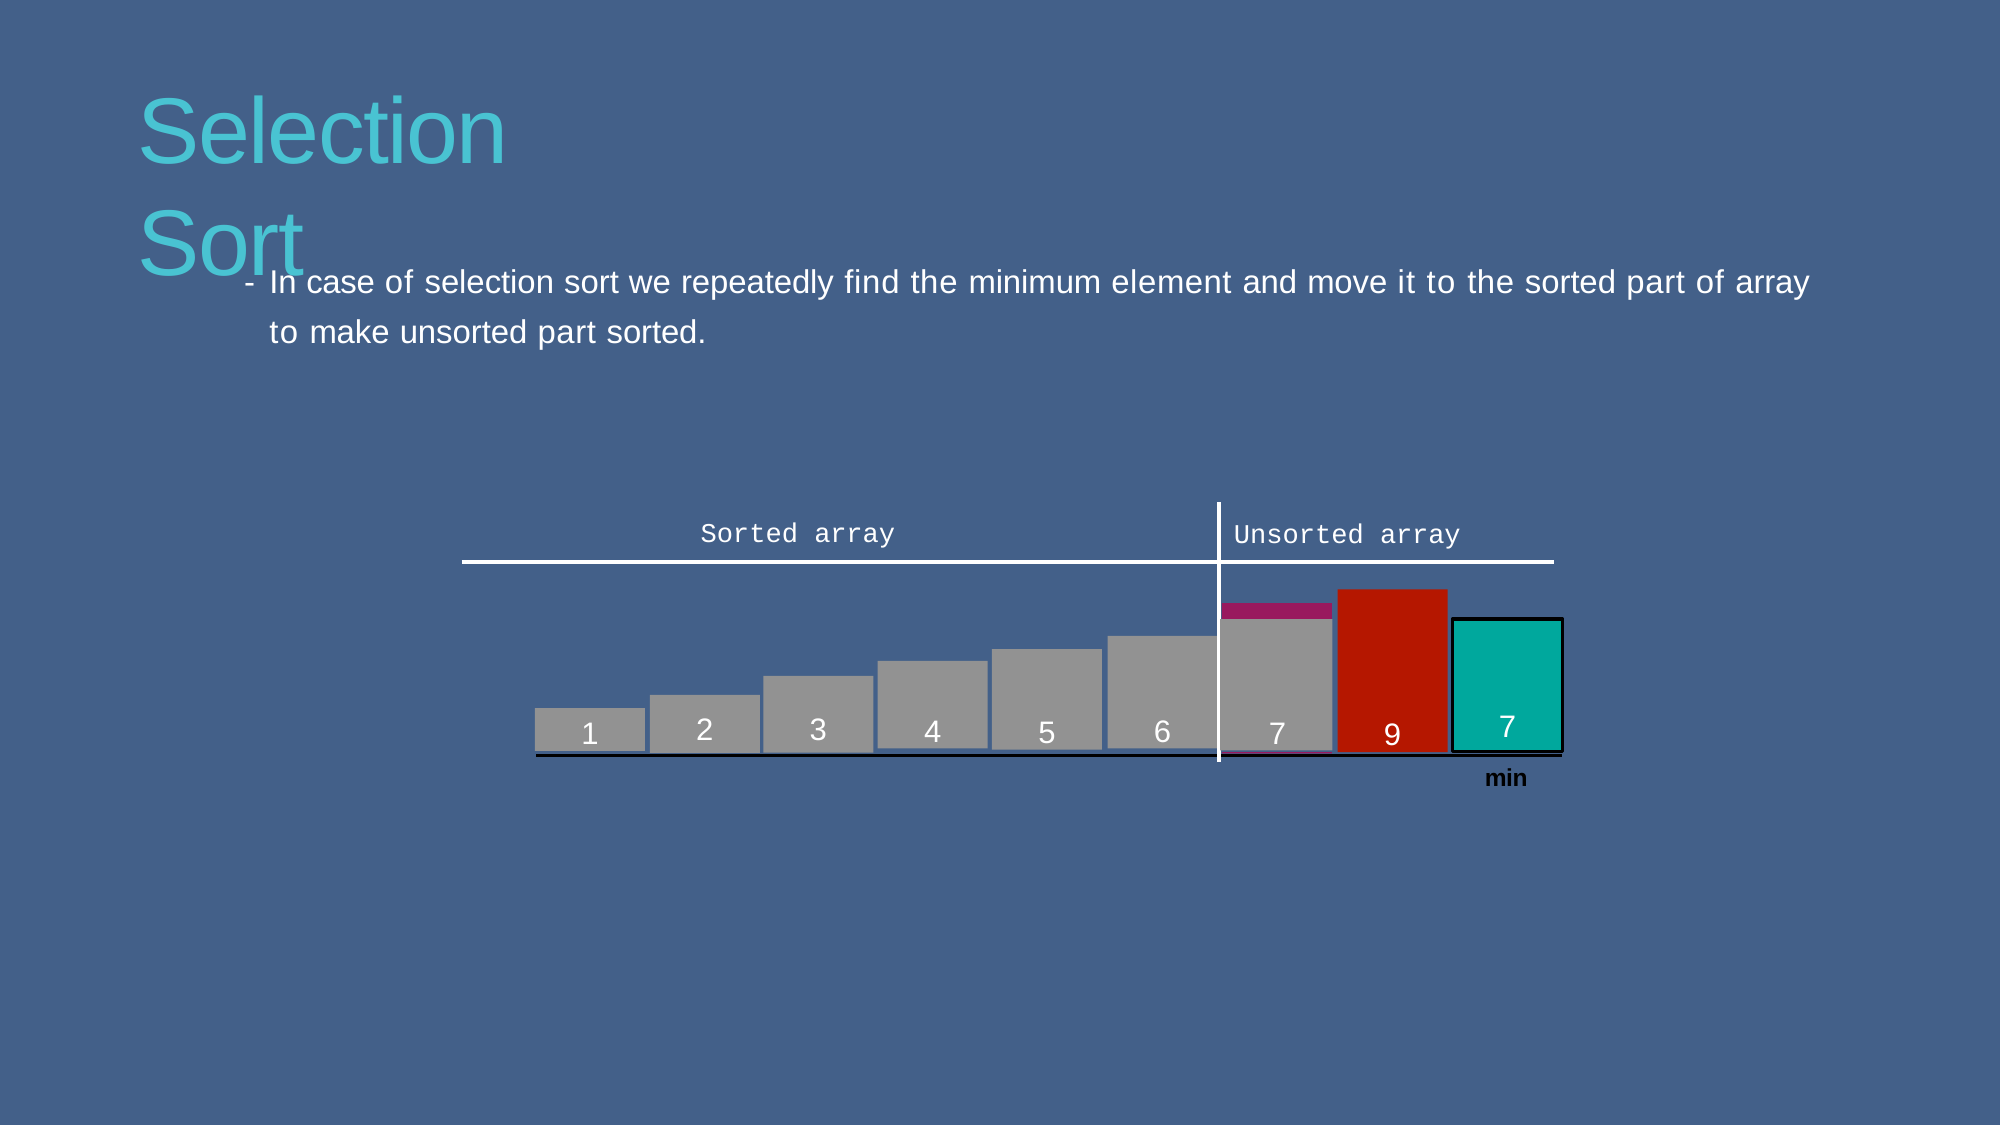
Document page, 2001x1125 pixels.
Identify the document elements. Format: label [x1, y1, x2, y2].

text_box [1559, 617, 1564, 753]
text_box [461, 501, 1554, 763]
picture [0, 0, 2000, 1125]
